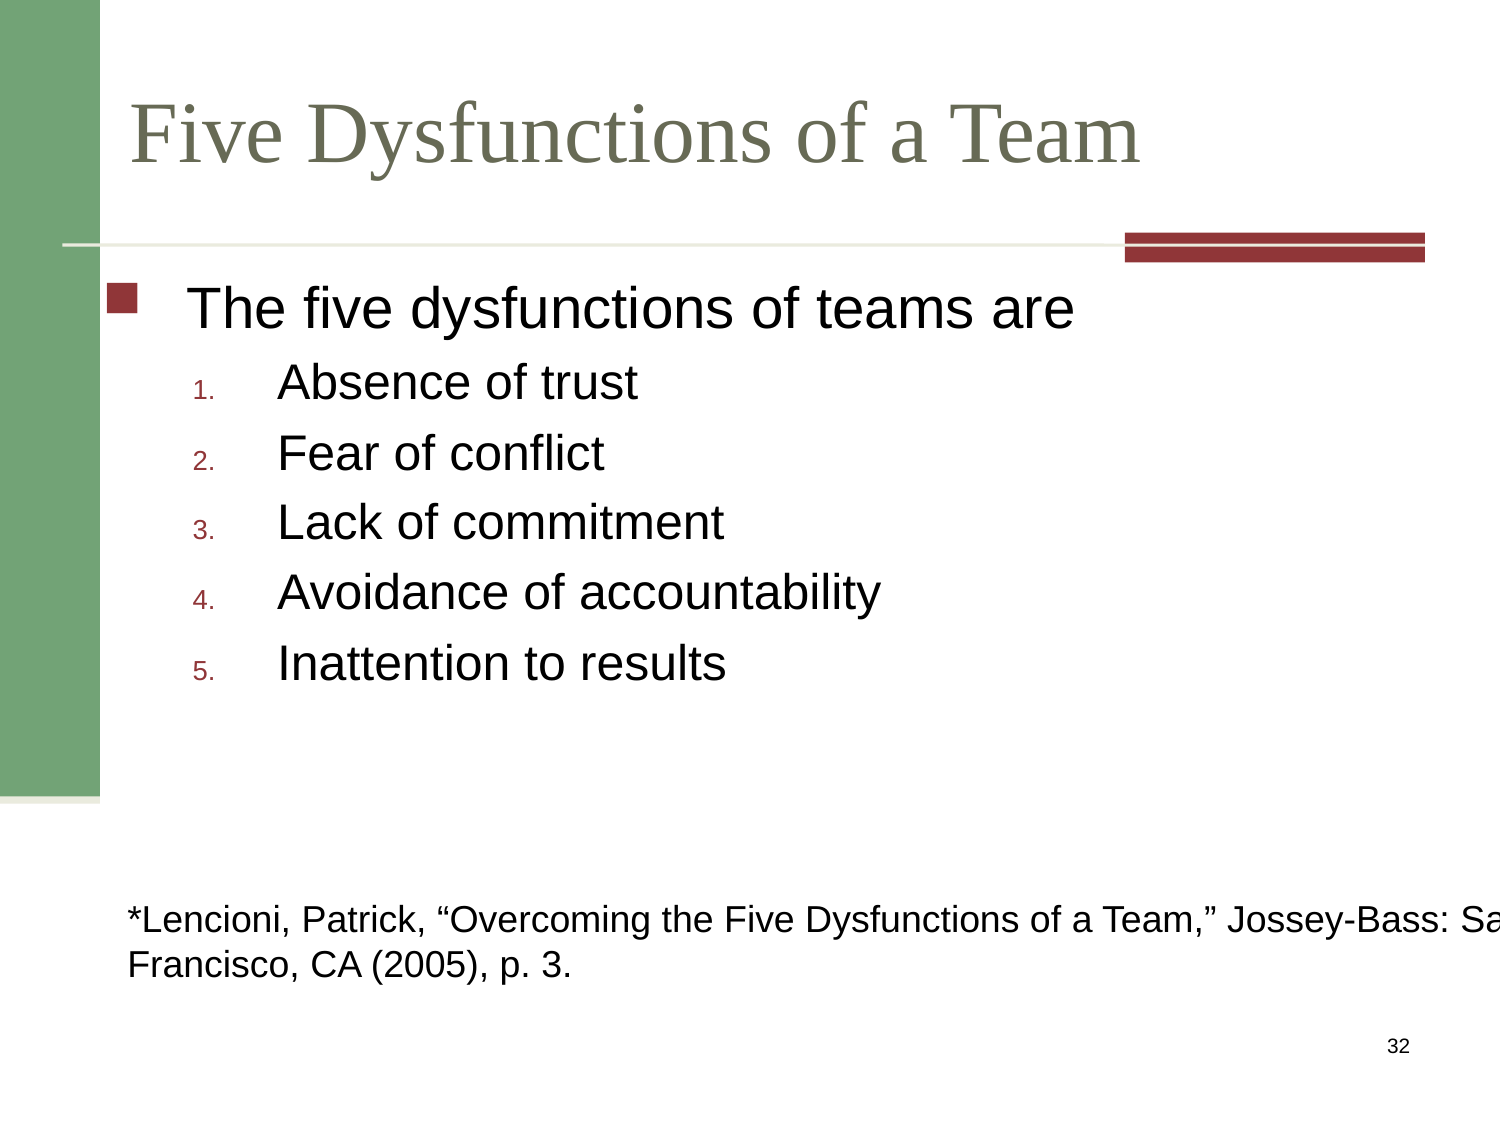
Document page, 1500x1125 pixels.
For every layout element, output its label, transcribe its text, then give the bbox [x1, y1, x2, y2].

text_box *Lencioni, Patrick, “Overcoming the Five Dysfunctions of a Team,” Jossey-Bass: San Francisco, CA (2005), p. 3. [112, 887, 1500, 1048]
list The five dysfunctions of teams are Absence of trust Fear of conflict Lack of commitment Avoidance of accountability Inattention to results [87, 262, 1450, 950]
slide_number 32 [1112, 1048, 1426, 1101]
title Five Dysfunctions of a Team [114, 62, 1477, 193]
